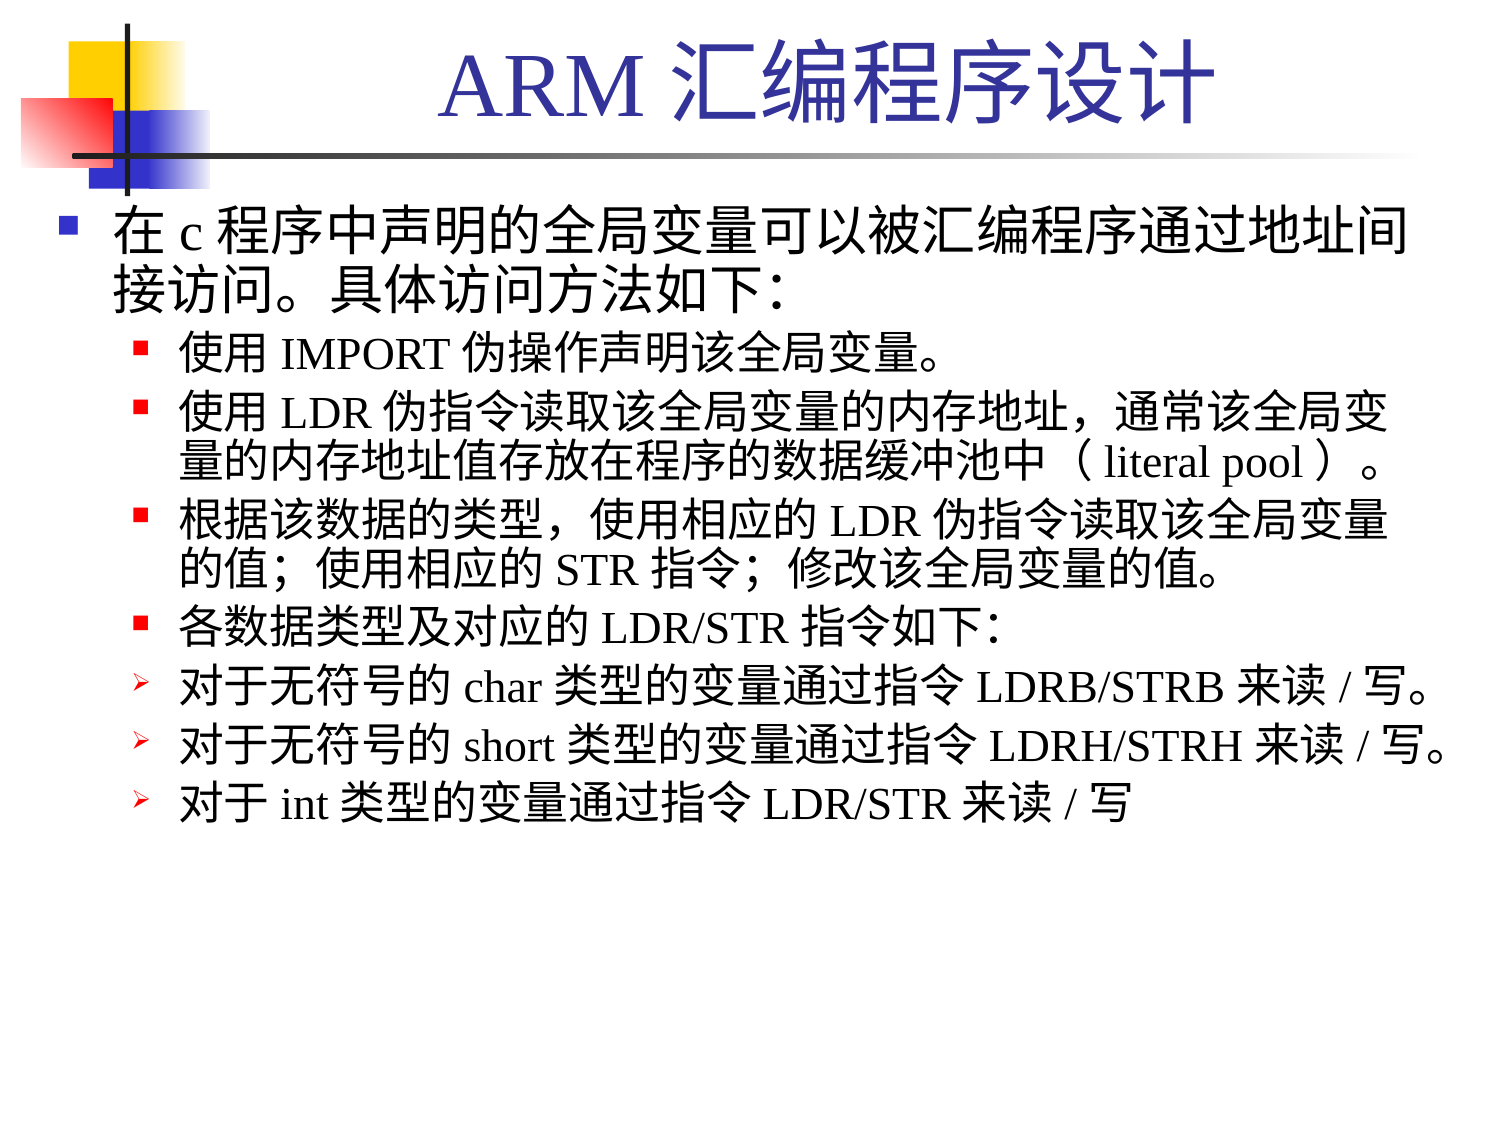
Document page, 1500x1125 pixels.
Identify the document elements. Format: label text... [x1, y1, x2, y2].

title ARM汇编程序设计 [188, 16, 1468, 142]
list 在c程序中声明的全局变量可以被汇编程序通过地址间接访问。具体访问方法如下： 使用IMPORT伪操作声明该全局变量。 使用LDR伪指令读取该全局变量的内存地址，通常该全局变量的内存地址值存放在程序的数据缓冲池中（literal pool）。 根据该数据的类型，使用相应的LDR伪指令读取该全局变量的值；使用相应的STR指令；修改该全局变量的值。 各数据类型及对应的LDR/STR指令如下： 对于无符号的char类型的变量通过指令LDRB/STRB来读/写。 对于无符号的short类型的变量通过指令LDRH/STRH来读/写。 对于int类型的变量通过指令LDR/STR来读/写 [41, 196, 1447, 1047]
